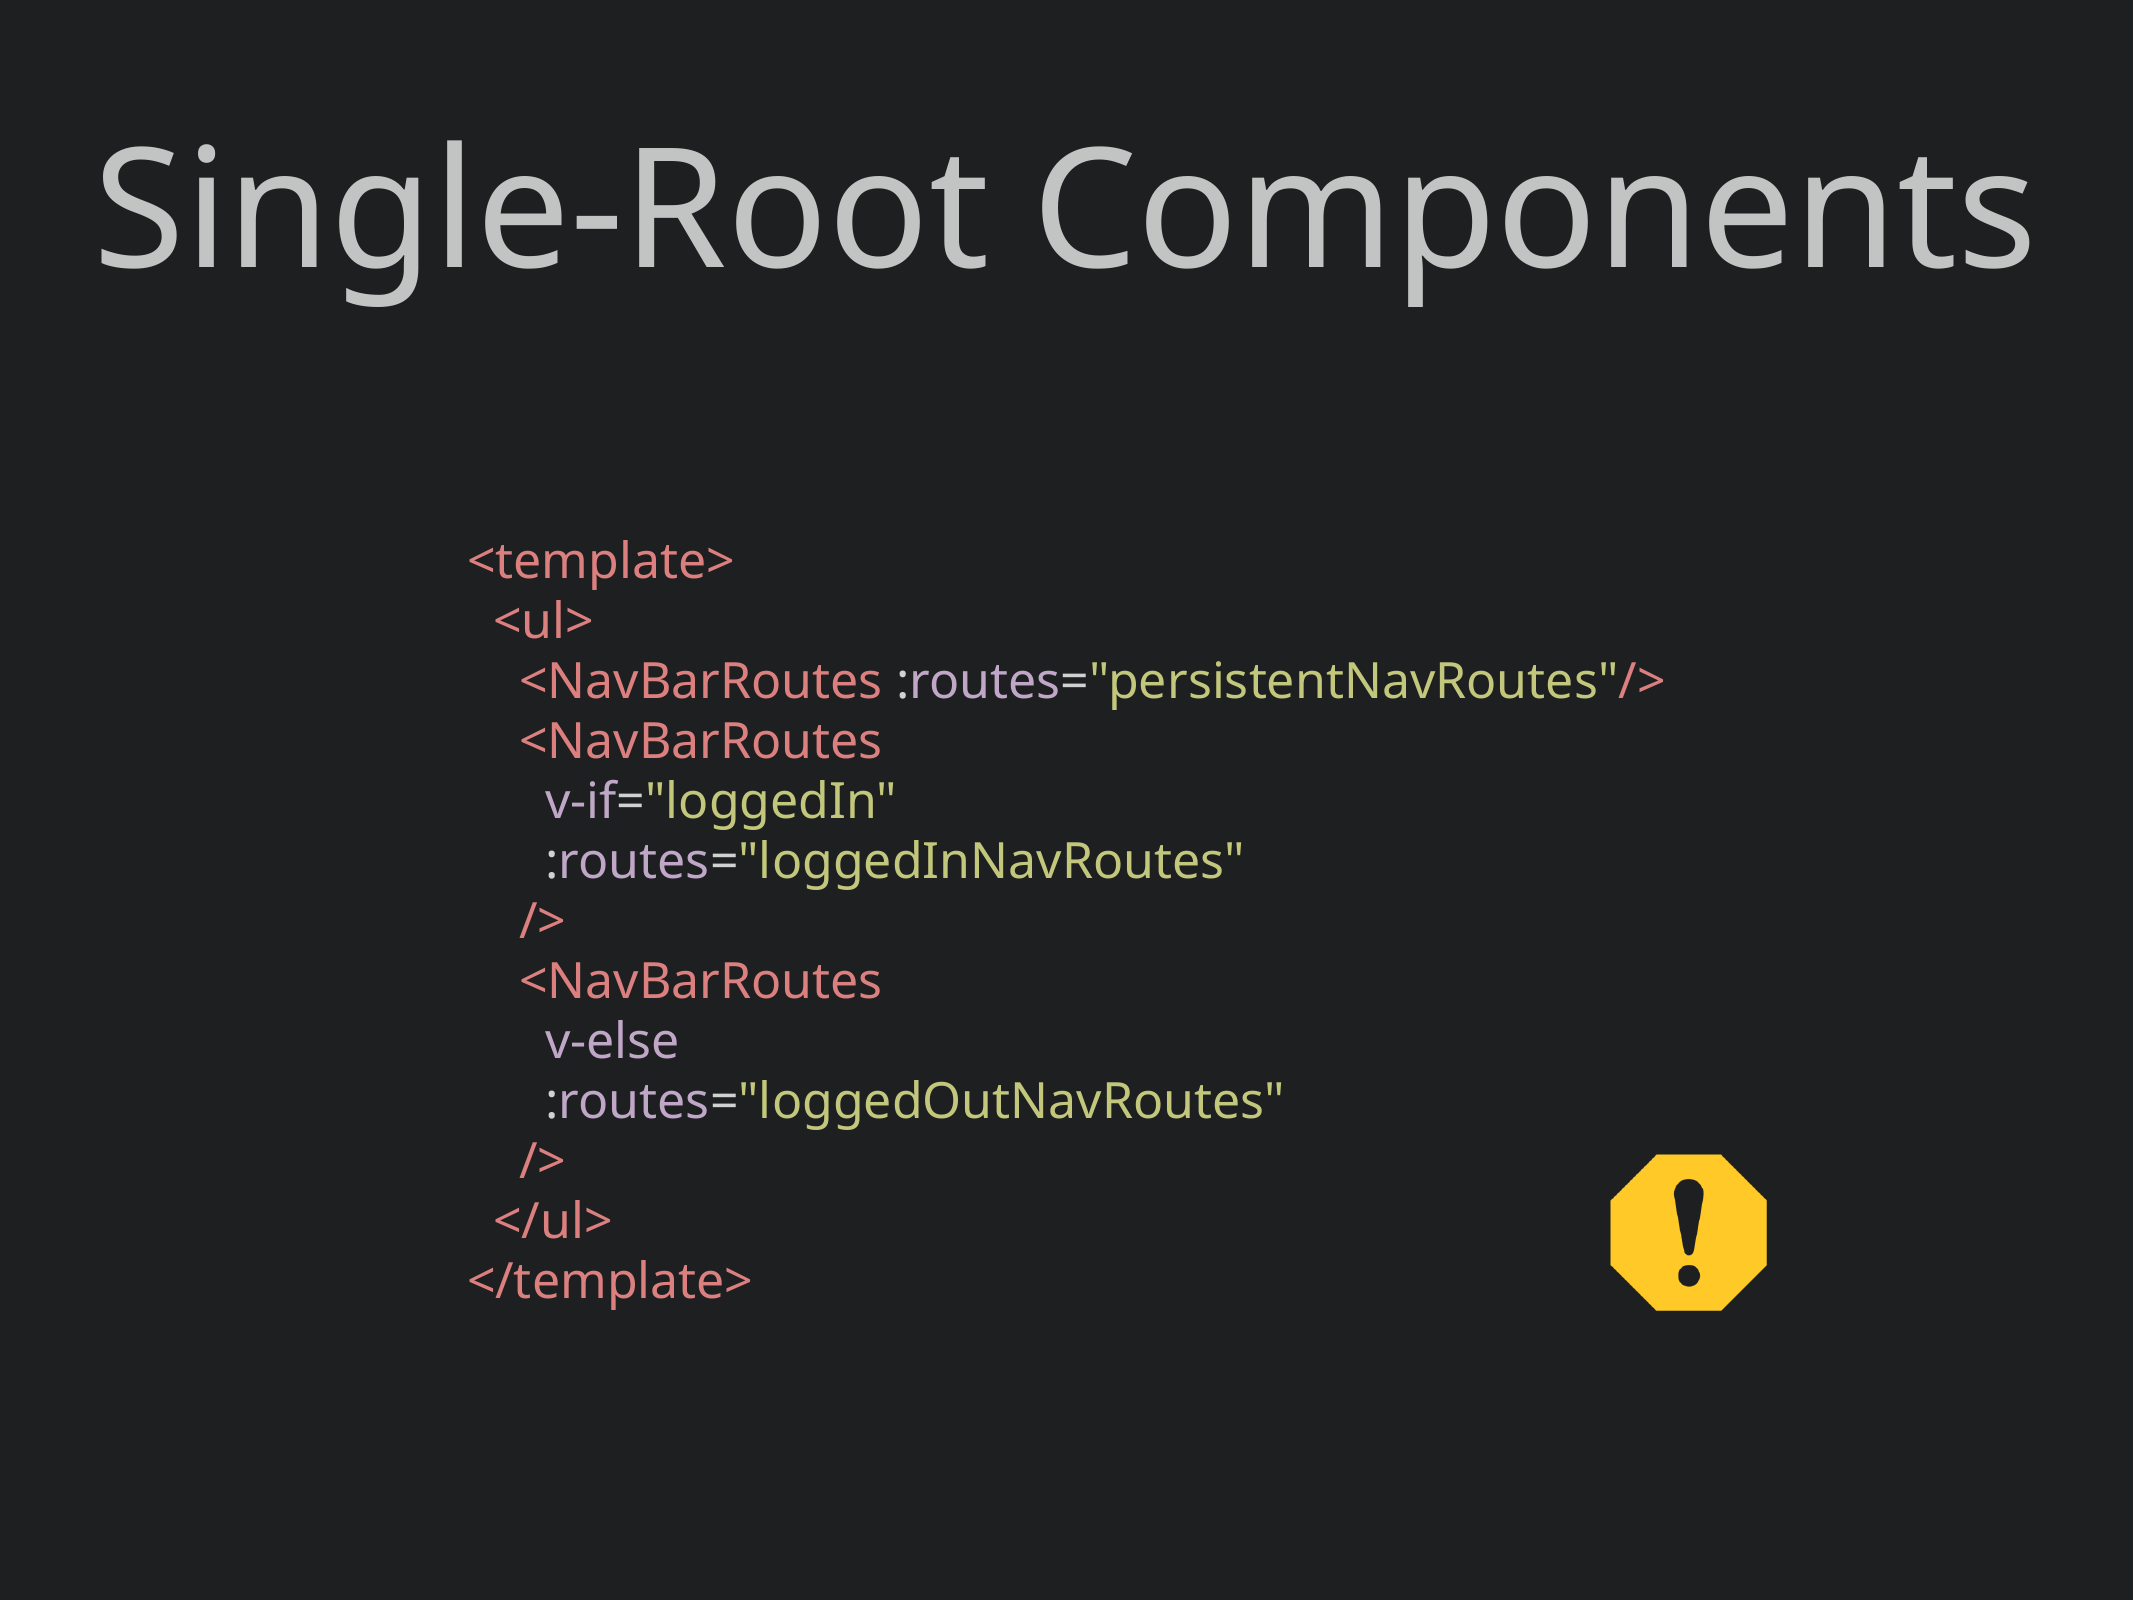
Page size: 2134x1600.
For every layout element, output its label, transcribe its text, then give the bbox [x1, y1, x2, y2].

picture [1610, 1153, 1768, 1311]
text_box <template> <ul> <NavBarRoutes :routes="persistentNavRoutes"/> <NavBarRoutes v-if="loggedIn" :routes="loggedInNavRoutes" /> <NavBarRoutes v-else :routes="loggedOutNavRoutes" /> </ul> </template> [458, 520, 1675, 1317]
text_box Single-Root Components [85, 52, 2048, 310]
